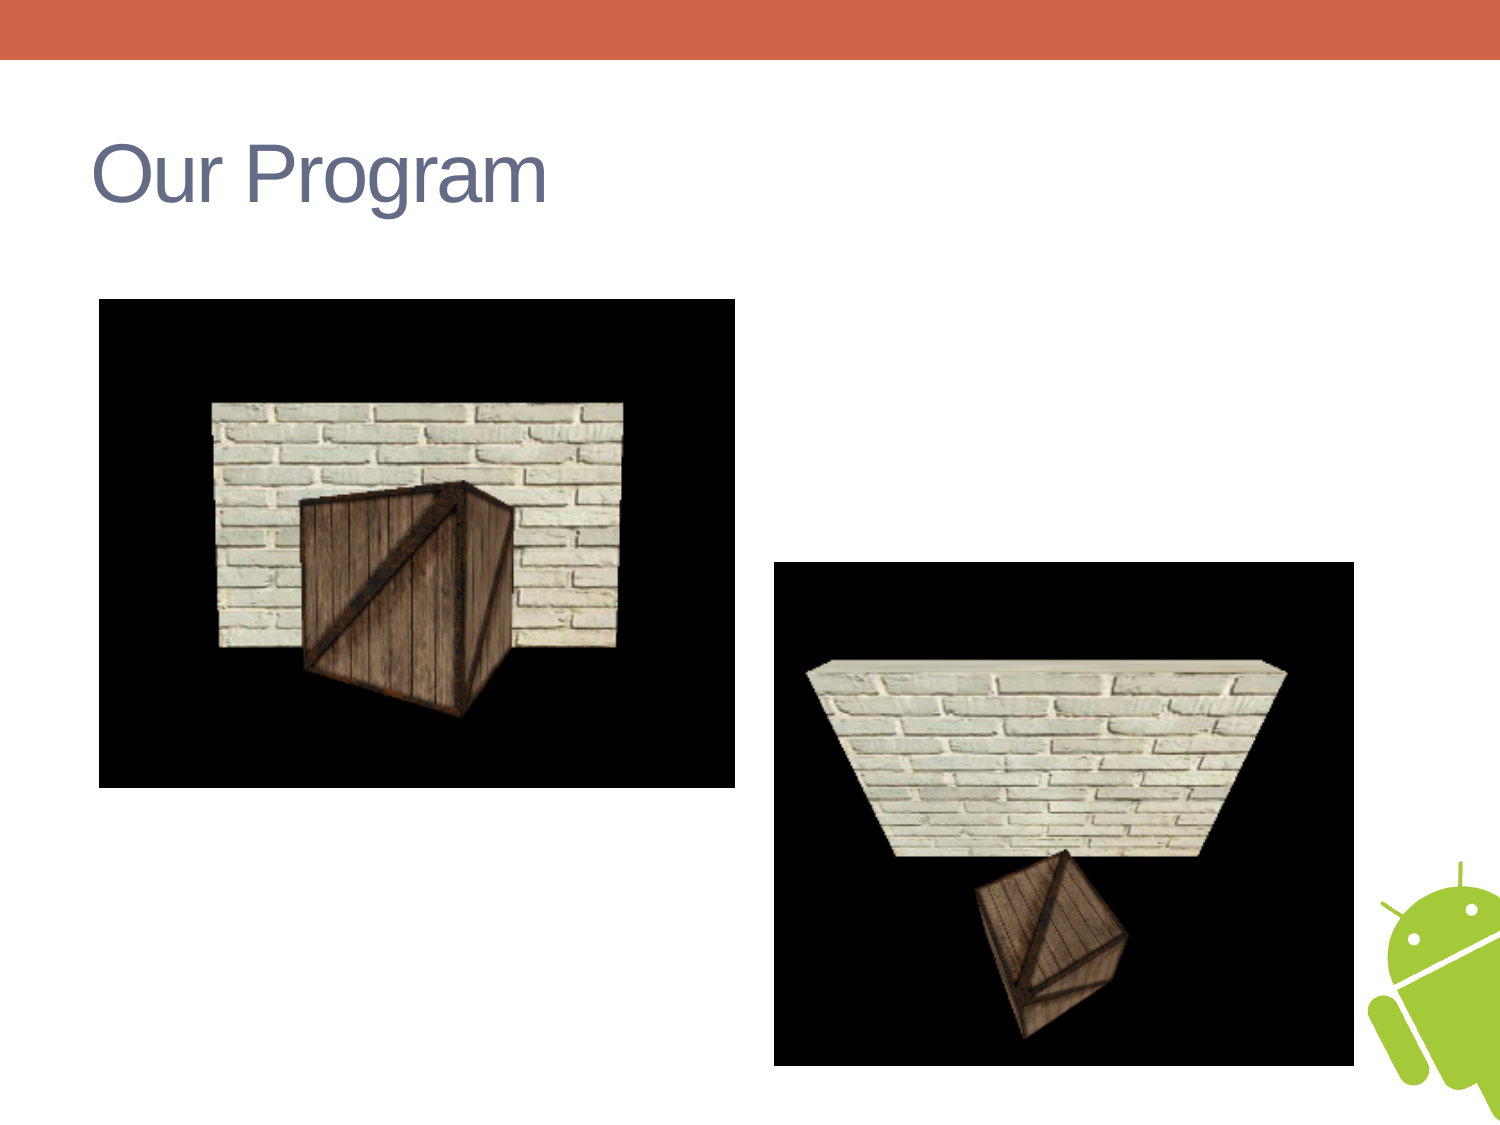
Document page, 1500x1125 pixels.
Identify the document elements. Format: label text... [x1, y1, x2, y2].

picture [1362, 860, 1500, 1125]
picture [774, 562, 1354, 1066]
title Our Program [75, 87, 1425, 250]
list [99, 299, 735, 788]
